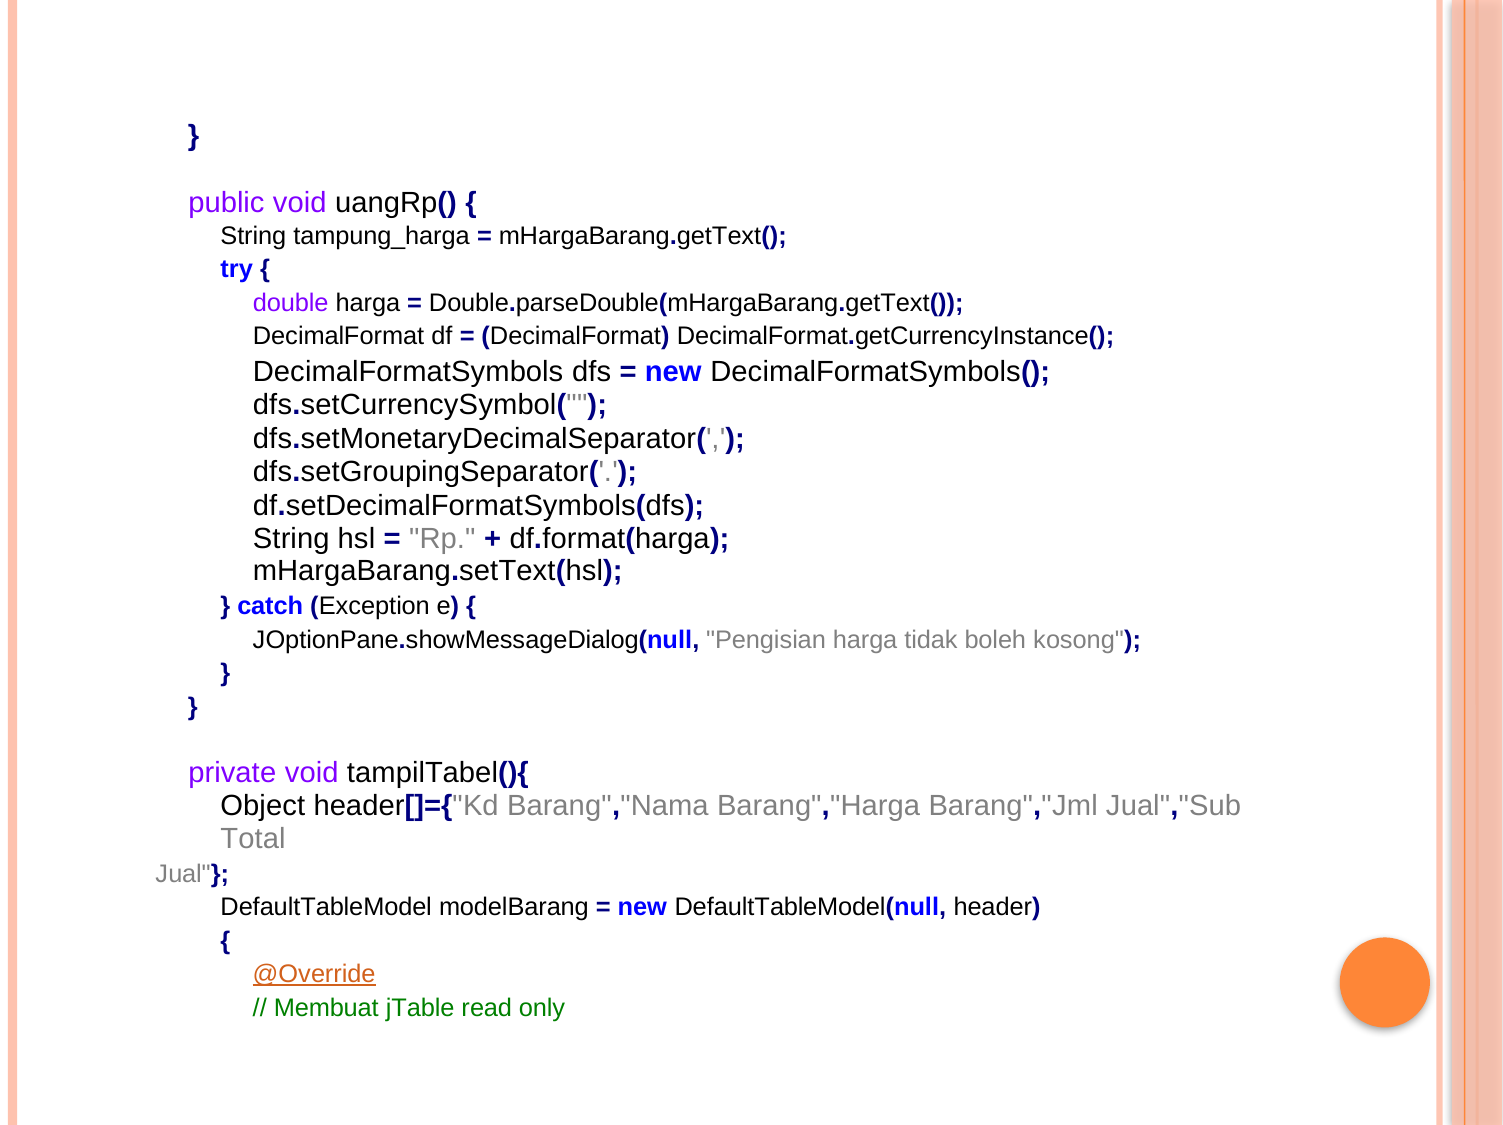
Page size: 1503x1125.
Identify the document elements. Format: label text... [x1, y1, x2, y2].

text_box private void tampilTabel(){ Object header[]={"Kd Barang","Nama Barang","Harga Barang","Jml Jual","Sub Total Jual"}; DefaultTableModel modelBarang = new DefaultTableModel(null, header) { @Override // Membuat jTable read only [153, 756, 1316, 992]
text_box public void uangRp() { String tampung_harga = mHargaBarang.getText(); try { double harga = Double.parseDouble(mHargaBarang.getText()); DecimalFormat df = (DecimalFormat) DecimalFormat.getCurrencyInstance(); DecimalFormatSymbols dfs = new DecimalFormatSymbols(); dfs.setCurrencySymbol(""); dfs.setMonetaryDecimalSeparator(','); dfs.setGroupingSeparator('.'); df.setDecimalFormatSymbols(dfs); String hsl = "Rp." + df.format(harga); mHargaBarang.setText(hsl); } catch (Exception e) { JOptionPane.showMessageDialog(null, "Pengisian harga tidak boleh kosong"); } } [185, 186, 1286, 723]
text_box } [185, 119, 206, 153]
